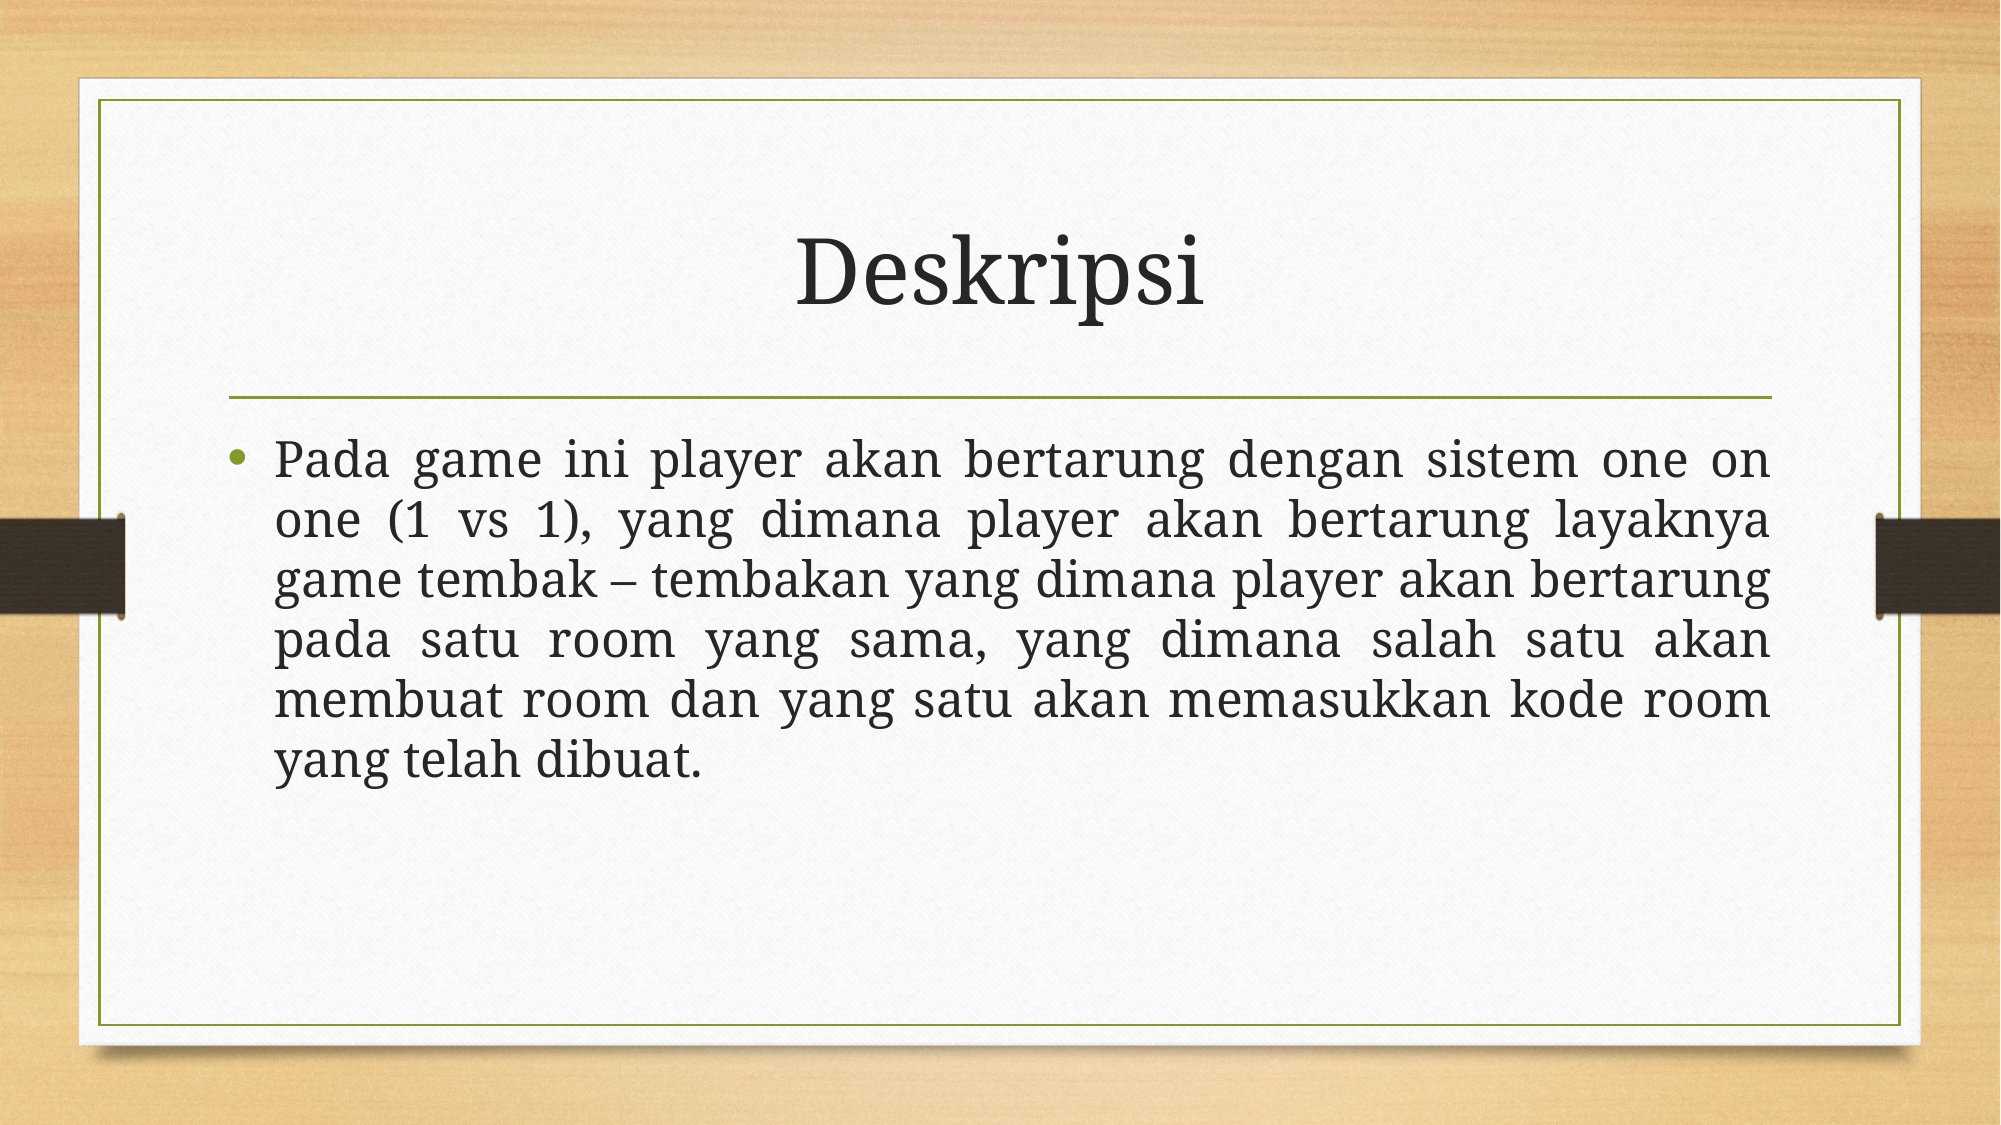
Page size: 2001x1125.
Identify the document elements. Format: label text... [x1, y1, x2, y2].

list Pada game ini player akan bertarung dengan sistem one on one (1 vs 1), yang dimana player akan bertarung layaknya game tembak – tembakan yang dimana player akan bertarung pada satu room yang sama, yang dimana salah satu akan membuat room dan yang satu akan memasukkan kode room yang telah dibuat. [212, 419, 1788, 964]
picture [0, 0, 2001, 1125]
title Deskripsi [212, 161, 1788, 375]
